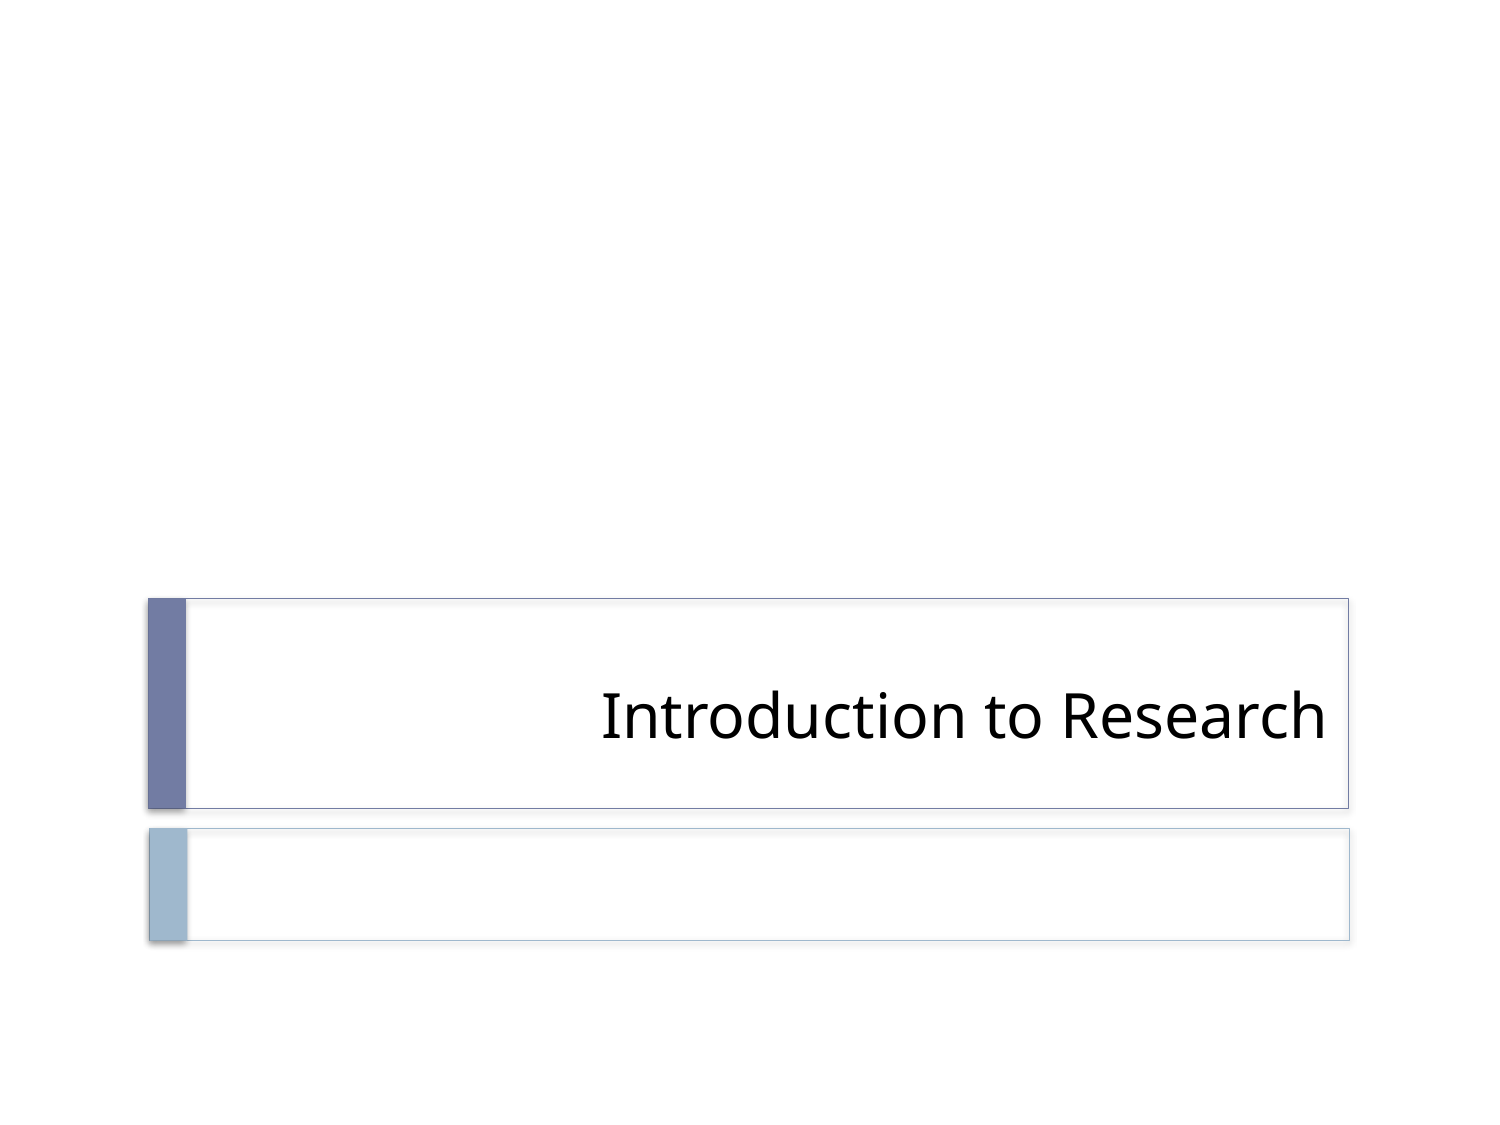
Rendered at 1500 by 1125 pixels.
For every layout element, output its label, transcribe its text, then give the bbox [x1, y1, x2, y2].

title Introduction to Research [218, 668, 1344, 760]
